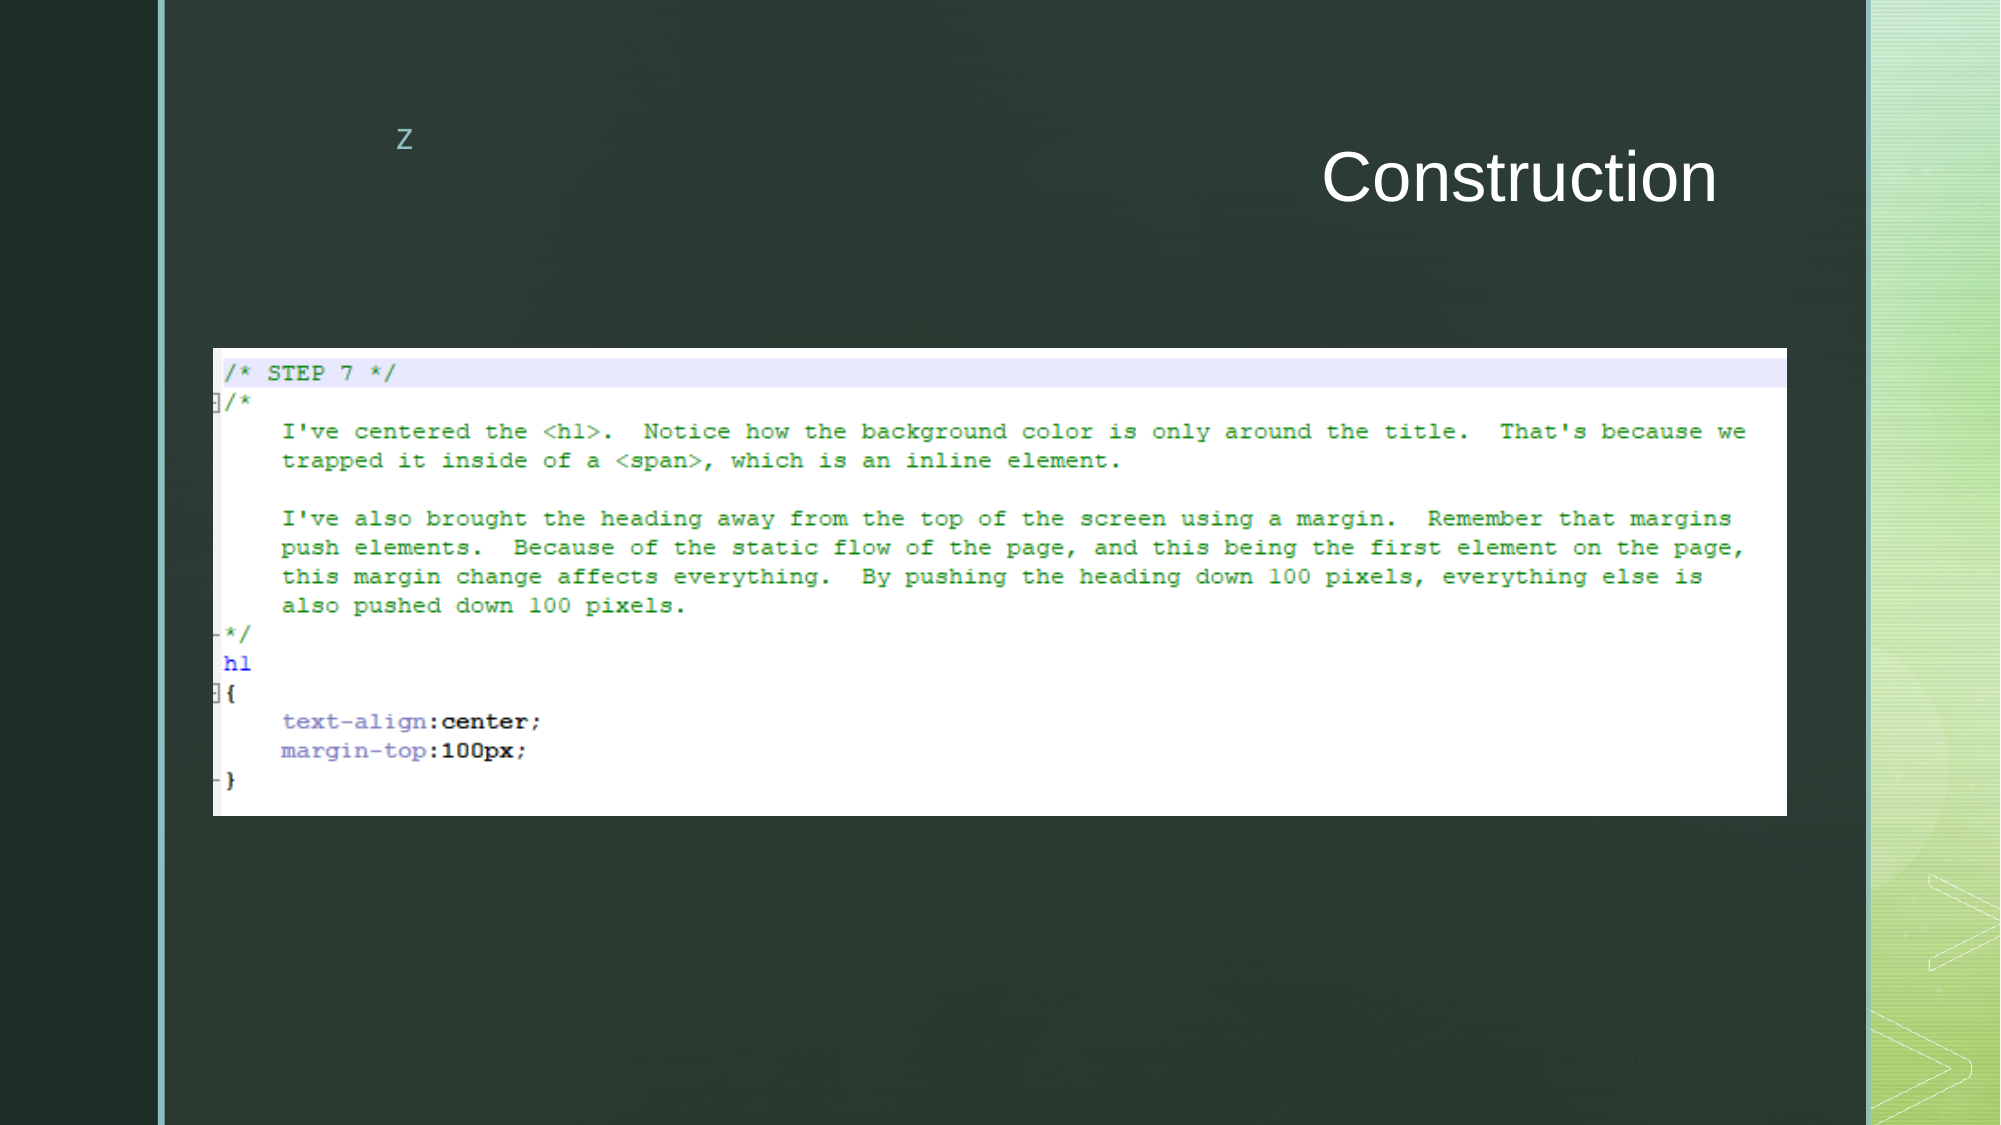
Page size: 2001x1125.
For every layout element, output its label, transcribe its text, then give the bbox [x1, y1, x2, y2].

picture [1871, 0, 2001, 1125]
picture [213, 347, 1787, 816]
title Construction [428, 132, 1734, 310]
